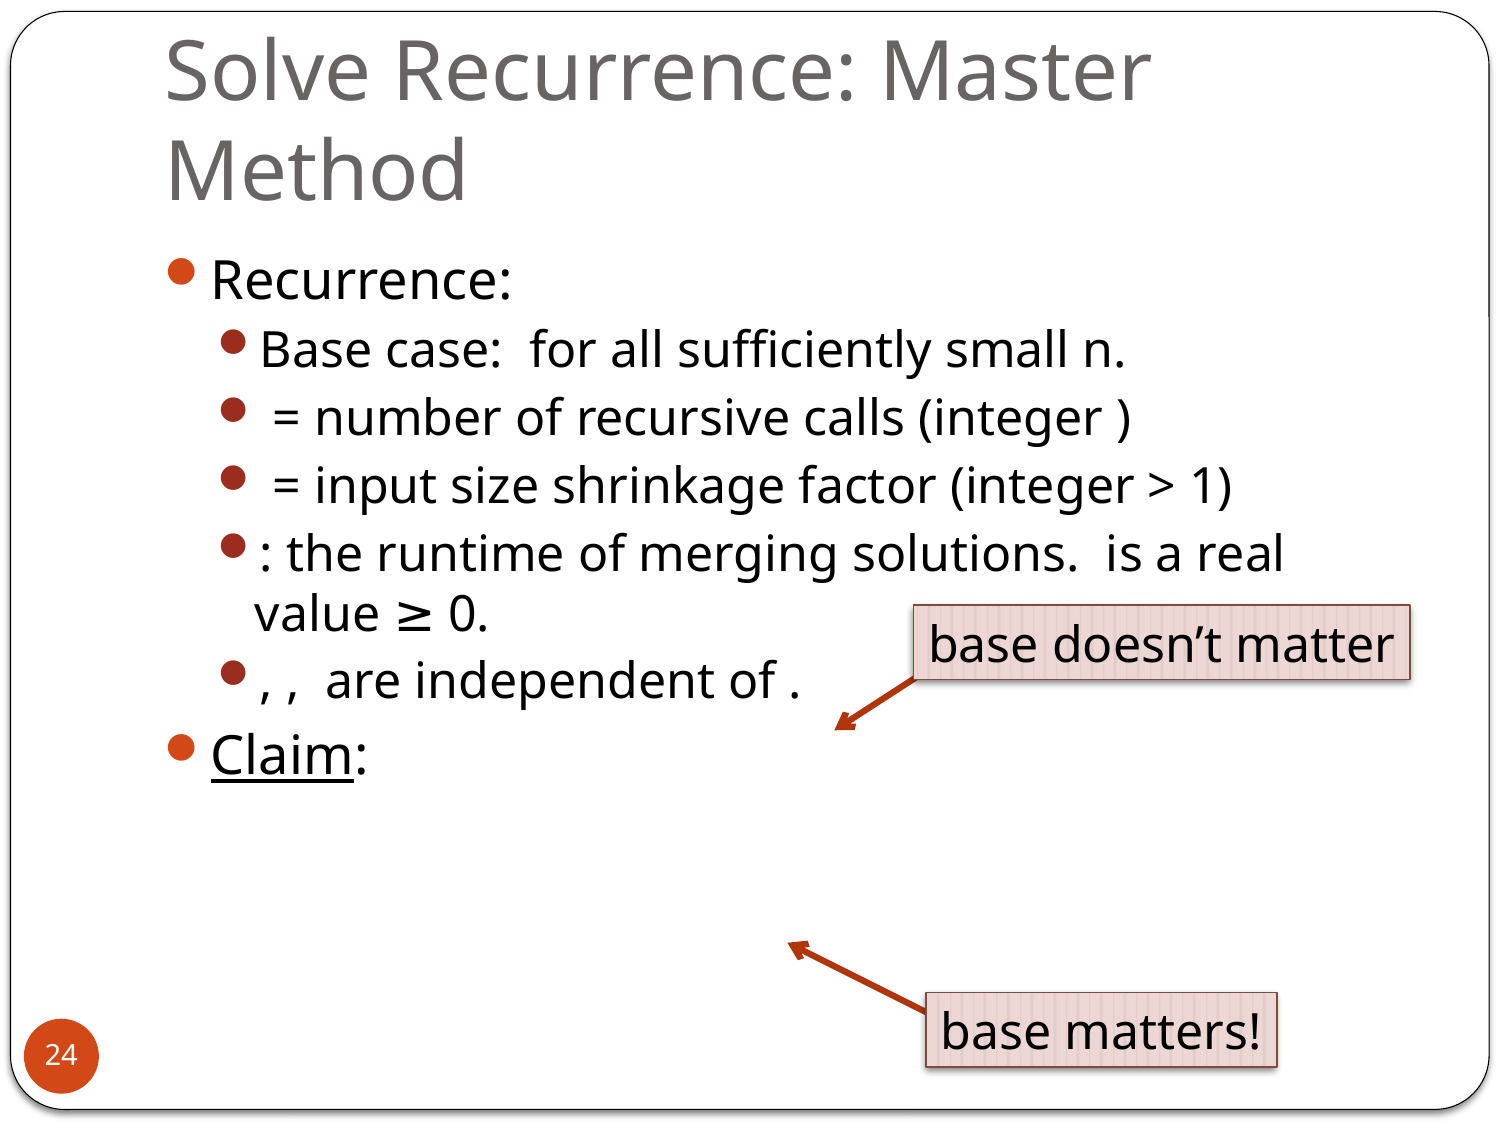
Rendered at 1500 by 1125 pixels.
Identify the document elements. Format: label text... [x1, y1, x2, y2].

slide_number 24 [23, 1018, 99, 1094]
title Solve Recurrence: Master Method [150, 45, 1425, 233]
text_box base doesn’t matter [913, 604, 1411, 680]
text_box base matters! [925, 992, 1278, 1068]
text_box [834, 642, 970, 731]
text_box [787, 942, 963, 1031]
